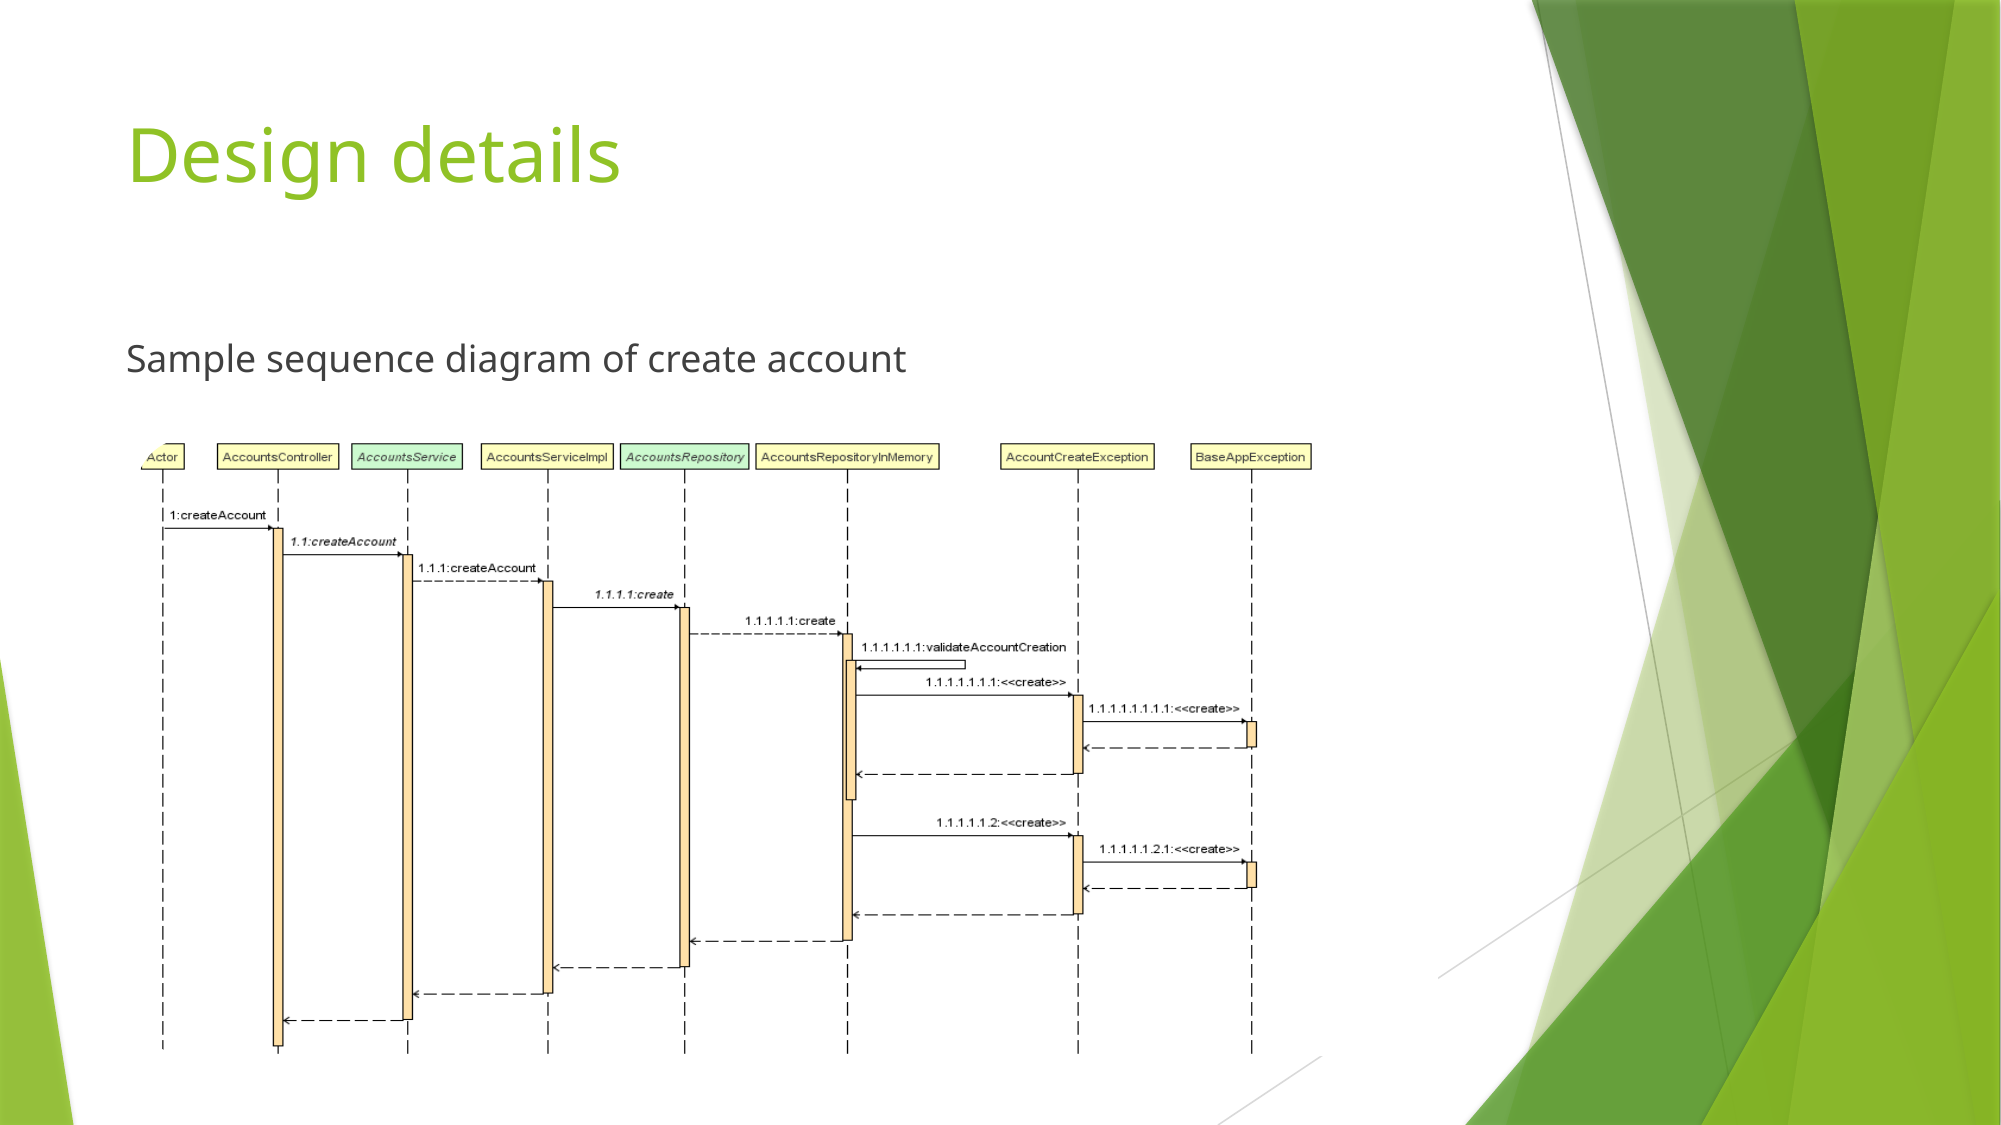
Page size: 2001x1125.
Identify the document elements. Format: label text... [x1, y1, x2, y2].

picture [135, 437, 1439, 1057]
title Design details [111, 99, 1522, 261]
list Sample sequence diagram of create account [111, 261, 1560, 1125]
